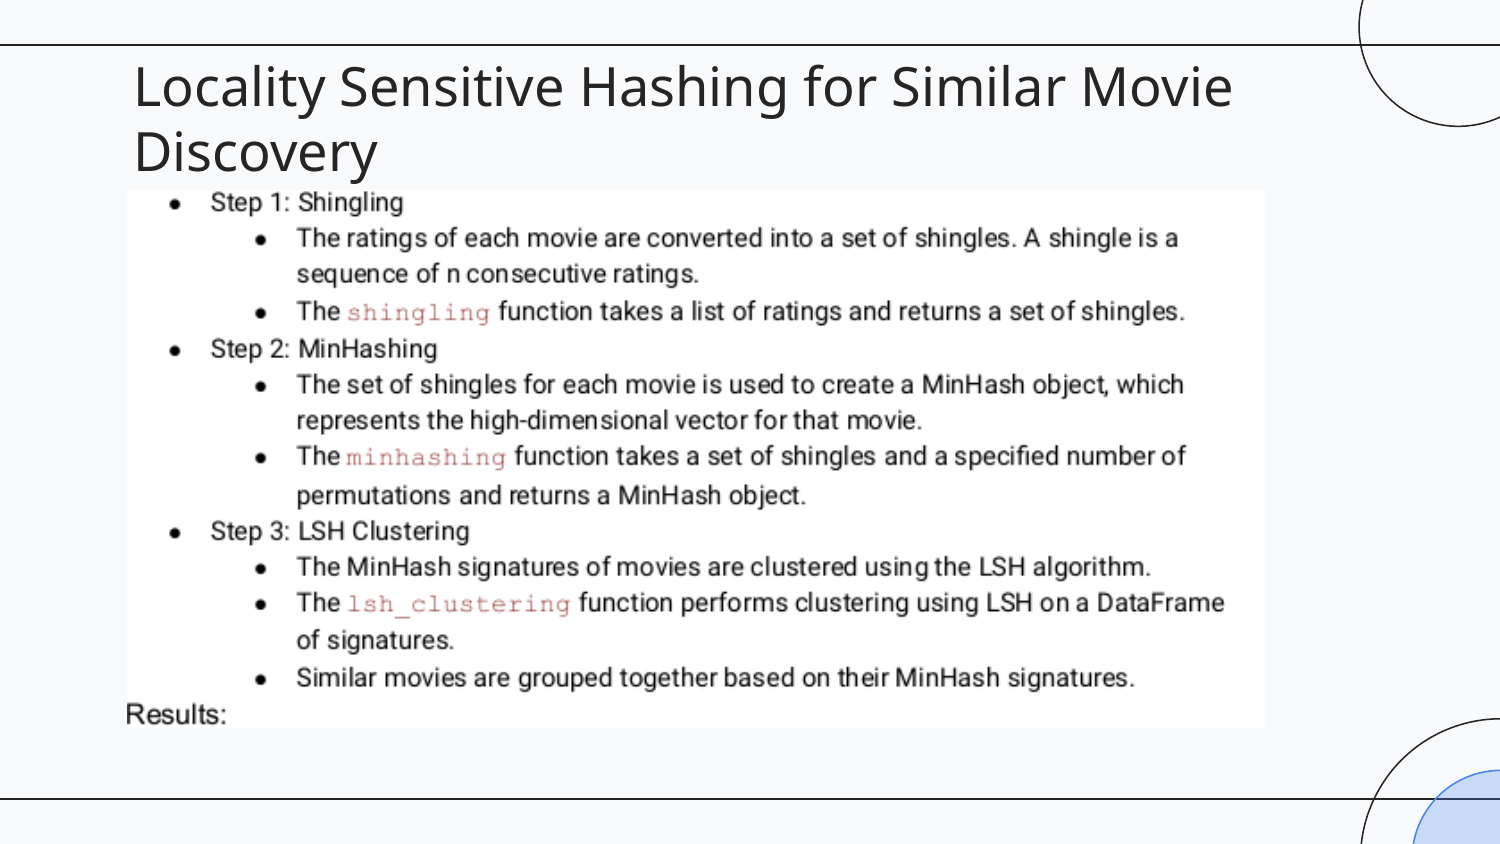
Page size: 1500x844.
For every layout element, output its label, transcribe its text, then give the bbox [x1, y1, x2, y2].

picture [127, 190, 1265, 729]
title Locality Sensitive Hashing for Similar Movie Discovery [118, 66, 1382, 167]
